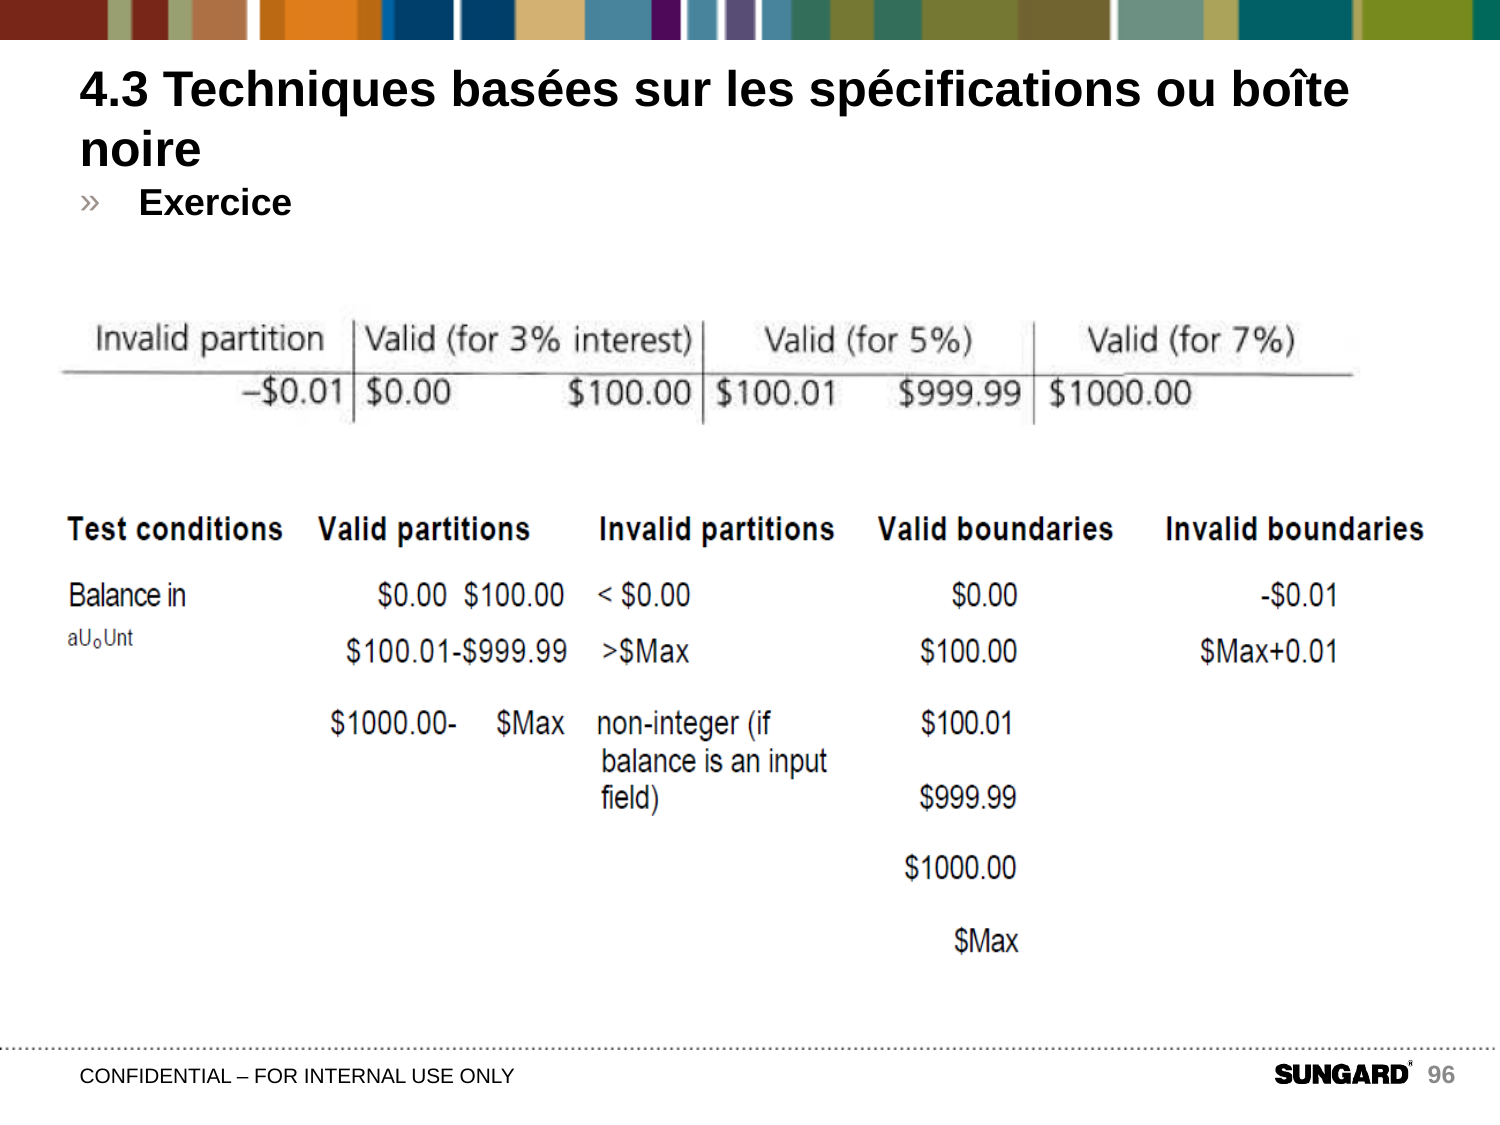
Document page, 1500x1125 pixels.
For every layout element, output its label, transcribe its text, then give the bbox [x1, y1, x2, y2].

title 4.3 Techniques basées sur les spécifications ou boîte noire [79, 55, 1456, 176]
picture [0, 0, 1500, 40]
picture [49, 487, 1463, 979]
picture [37, 299, 1376, 439]
picture [1275, 1060, 1396, 1084]
list Exercice [79, 178, 1456, 485]
picture [0, 1043, 79, 1050]
list Exercice [79, 988, 1456, 1051]
picture [1456, 1043, 1500, 1050]
text_box 96 [1396, 1058, 1456, 1088]
